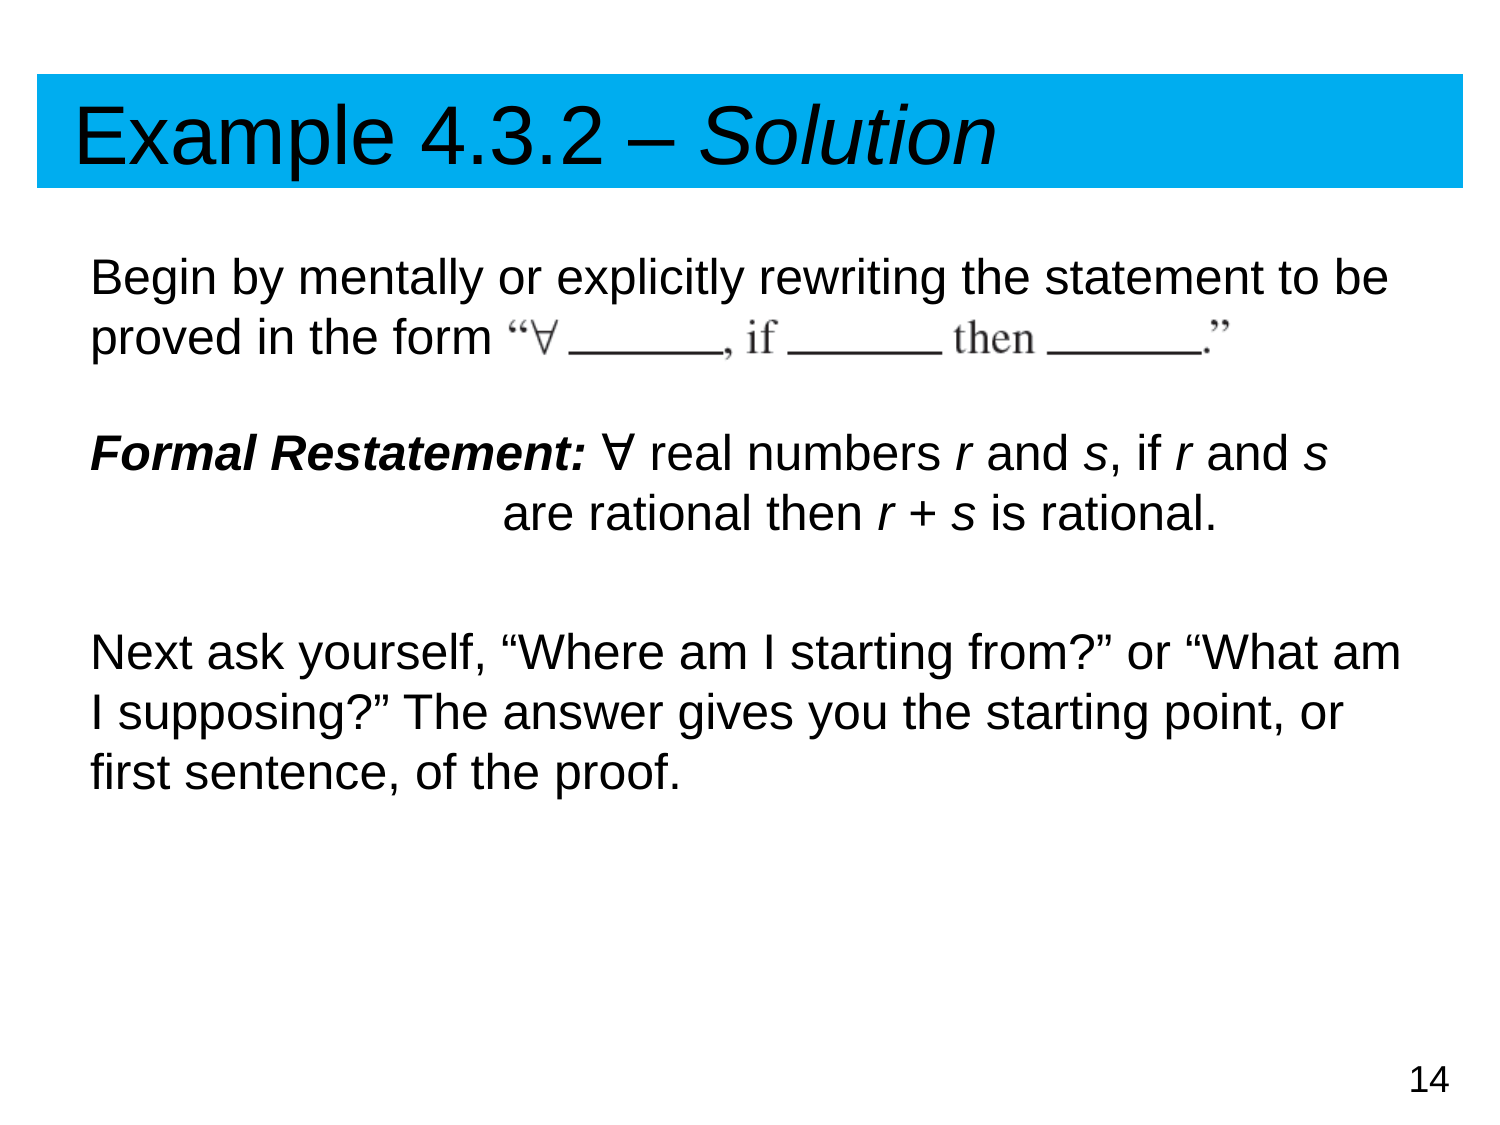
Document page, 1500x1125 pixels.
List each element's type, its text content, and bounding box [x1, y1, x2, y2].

picture [499, 312, 1238, 371]
title Example 4.3.2 – Solution [58, 37, 1408, 225]
list Begin by mentally or explicitly rewriting the statement to be proved in the form [75, 237, 1425, 400]
list Formal Restatement: ∀ real numbers r and s, if r and s are rational then r + s is rational. Next ask yourself, “Where am I starting from?” or “What am I supposing?” The answer gives you the starting point, or first sentence, of the proof. [75, 412, 1425, 838]
